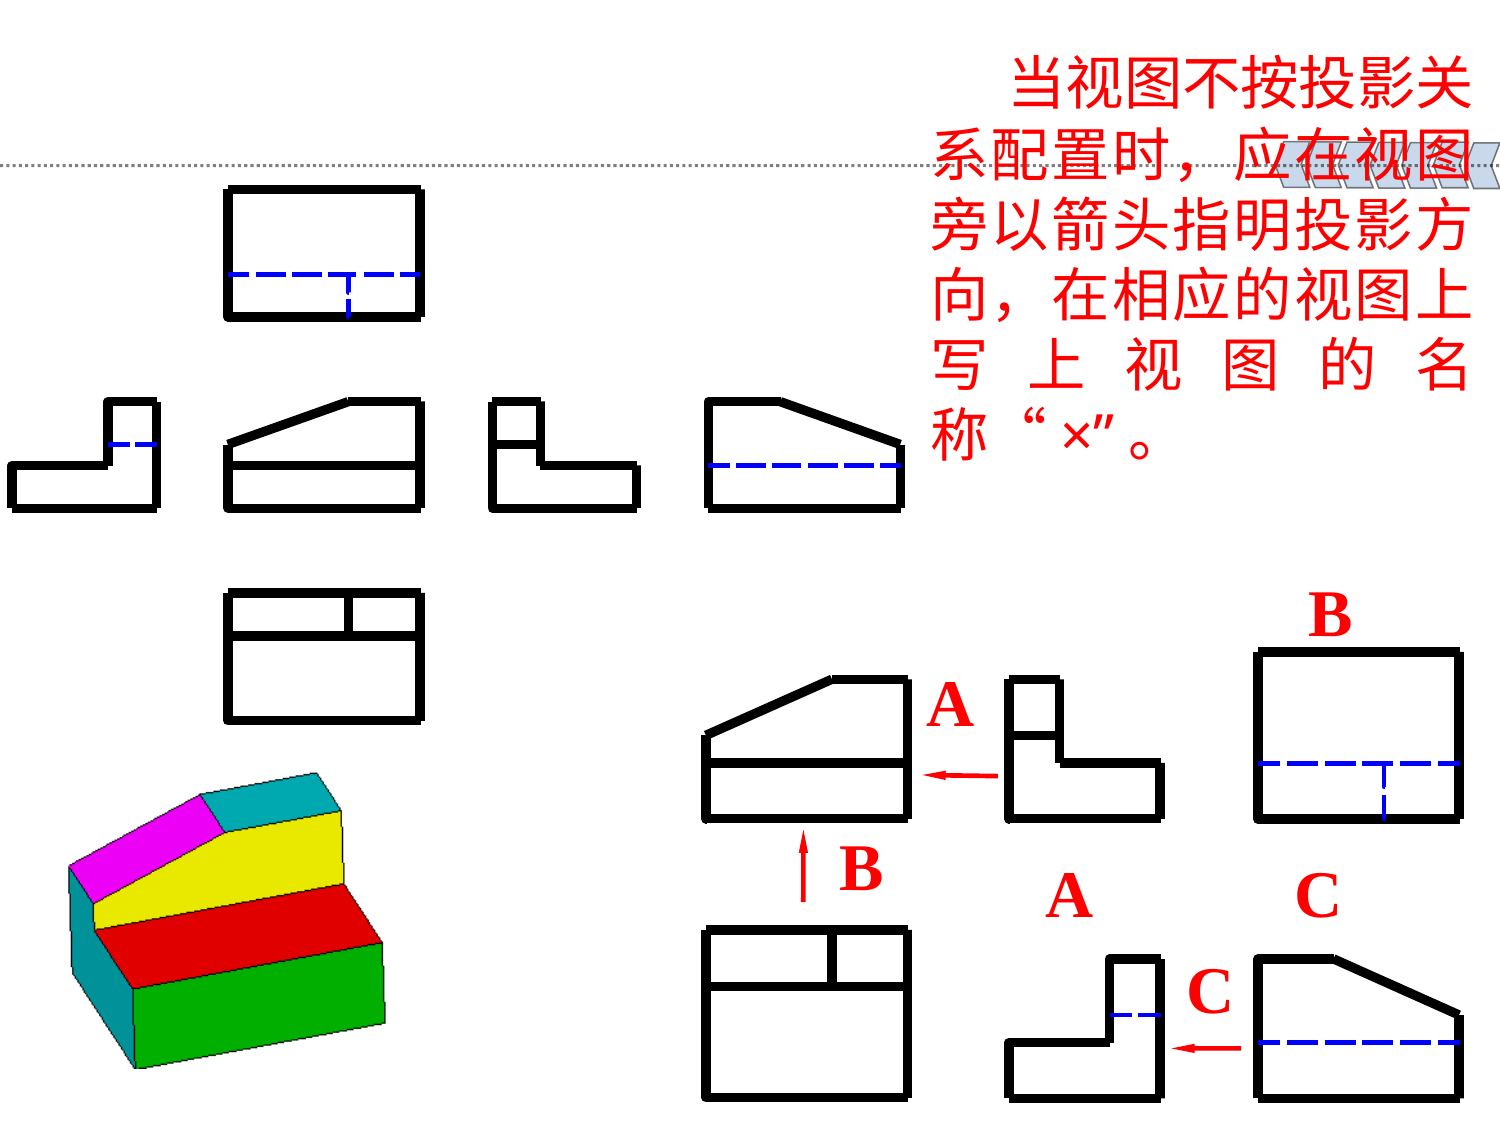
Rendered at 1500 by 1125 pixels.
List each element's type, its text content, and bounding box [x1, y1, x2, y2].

text_box 当视图不按投影关系配置时，应在视图旁以箭头指明投影方向，在相应的视图上写上视图的名称“×”。 [915, 30, 1489, 476]
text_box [11, 189, 901, 722]
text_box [705, 562, 1460, 1100]
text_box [52, 768, 396, 1069]
